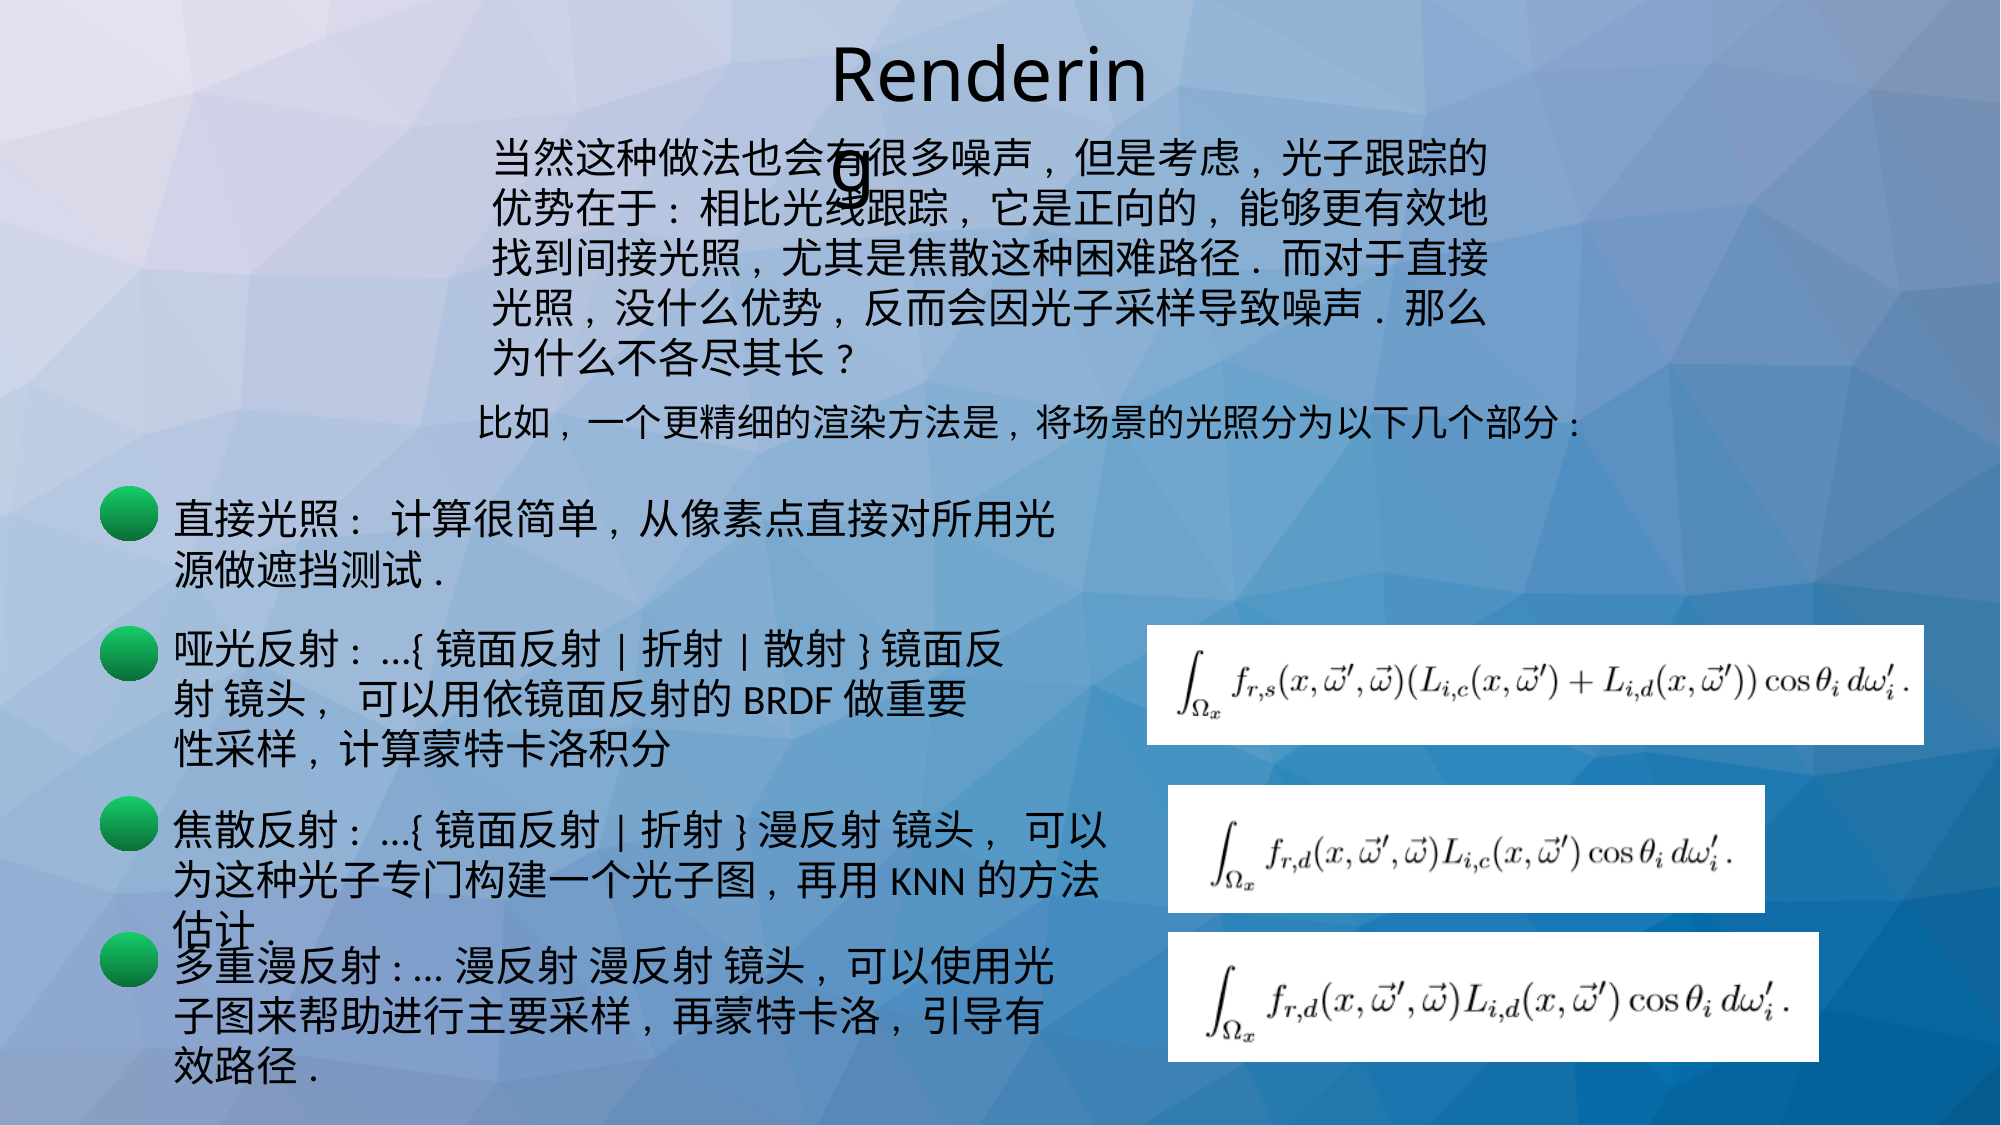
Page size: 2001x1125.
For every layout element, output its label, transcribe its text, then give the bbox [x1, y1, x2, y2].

text_box Rendering [814, 18, 1169, 124]
text_box [99, 930, 160, 988]
text_box [99, 484, 160, 542]
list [1147, 625, 1924, 745]
text_box 当然这种做法也会有很多噪声, 但是考虑, 光子跟踪的优势在于: 相比光线跟踪, 它是正向的, 能够更有效地找到间接光照, 尤其是焦散这种困难路径. 而对于直接光照, 没什么优势, 反而会因光子采样导致噪声. 那么为什么不各尽其长? [476, 124, 1524, 390]
text_box 哑光反射: ...{镜面反射|折射|散射}镜面反射 镜头, 可以用依镜面反射的BRDF做重要性采样, 计算蒙特卡洛积分 [158, 615, 1022, 781]
text_box 多重漫反射: ...漫反射 漫反射 镜头, 可以使用光子图来帮助进行主要采样, 再蒙特卡洛, 引导有效路径. [158, 932, 1079, 1097]
text_box 焦散反射: ...{镜面反射|折射}漫反射 镜头, 可以为这种光子专门构建一个光子图, 再用KNN的方法估计. [157, 796, 1148, 962]
text_box 直接光照: 计算很简单, 从像素点直接对所用光源做遮挡测试. [158, 485, 1086, 601]
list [1168, 785, 1765, 913]
text_box [99, 624, 160, 682]
text_box 比如, 一个更精细的渲染方法是, 将场景的光照分为以下几个部分: [461, 391, 1595, 452]
text_box [99, 795, 160, 853]
picture [0, 0, 2001, 1125]
